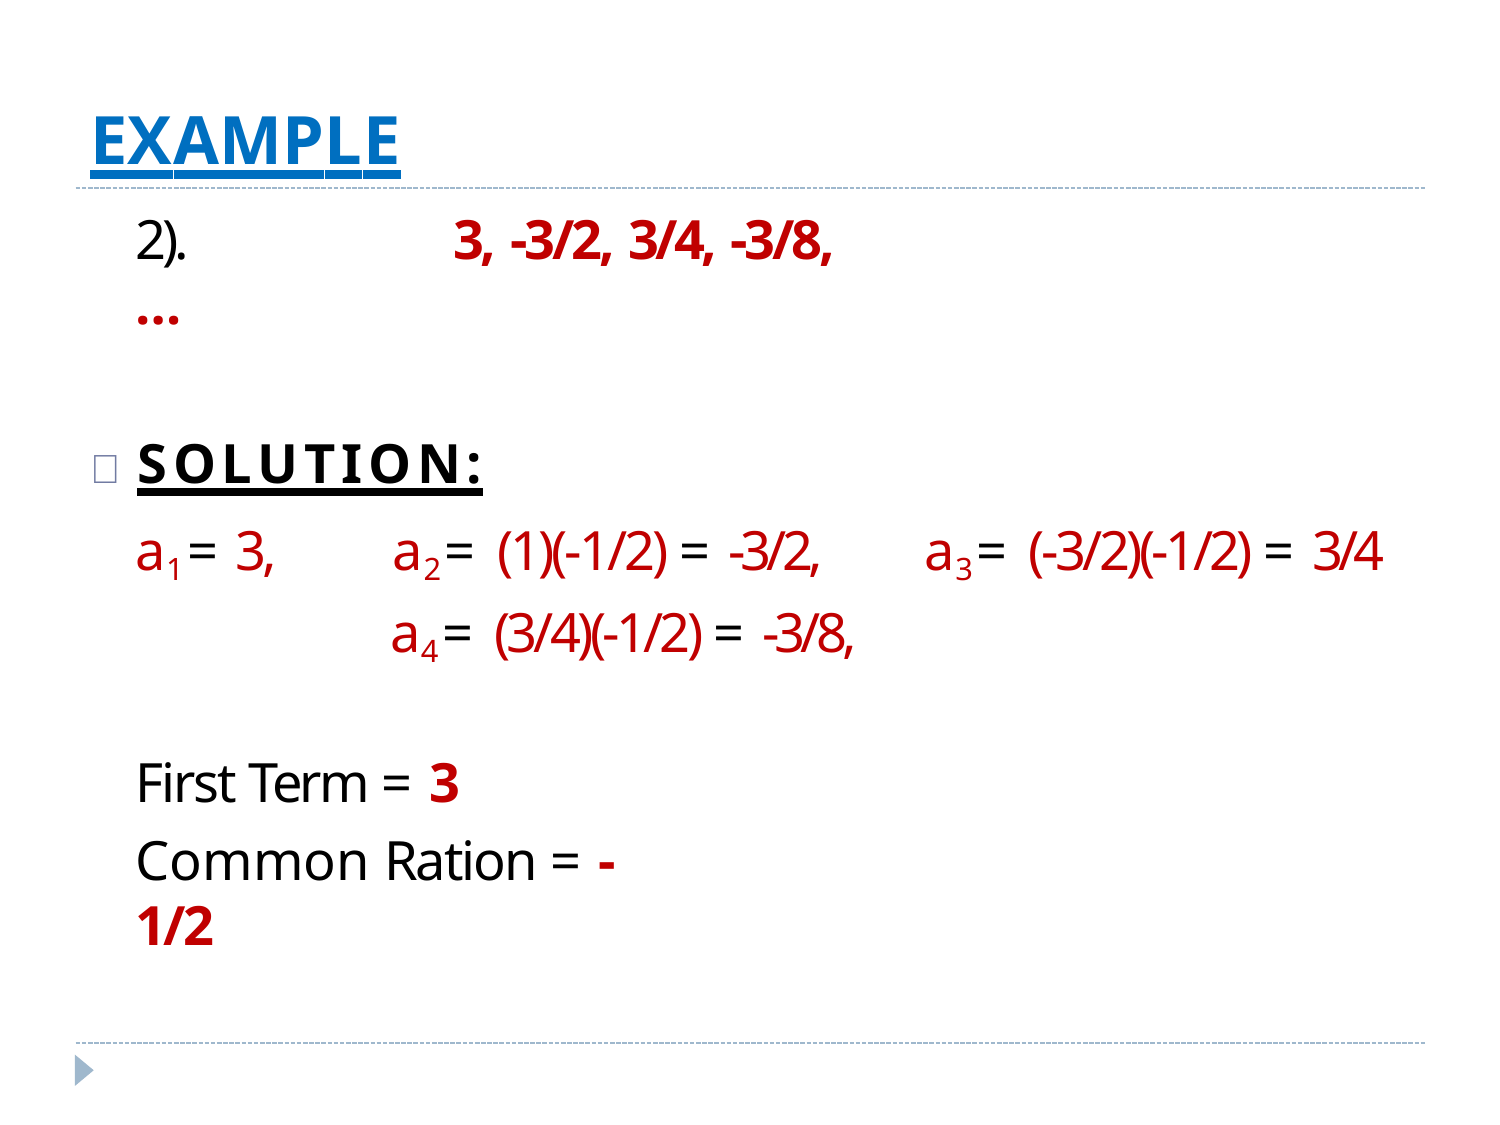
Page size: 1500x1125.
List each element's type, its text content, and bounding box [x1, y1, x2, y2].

text_box 2). 3, -3/2, 3/4, -3/8, …  SOLUTION: [87, 202, 851, 495]
text_box a1 = 3, [129, 513, 286, 587]
text_box a3 = (-3/2)(-1/2) = 3/4 [918, 513, 1411, 587]
text_box First Term = 3 Common Ration = -1/2 [133, 732, 661, 957]
title EXAMPLE [87, 94, 441, 202]
text_box a2 = (1)(-1/2) = -3/2, a4 = (3/4)(-1/2) = -3/8, [384, 503, 889, 669]
